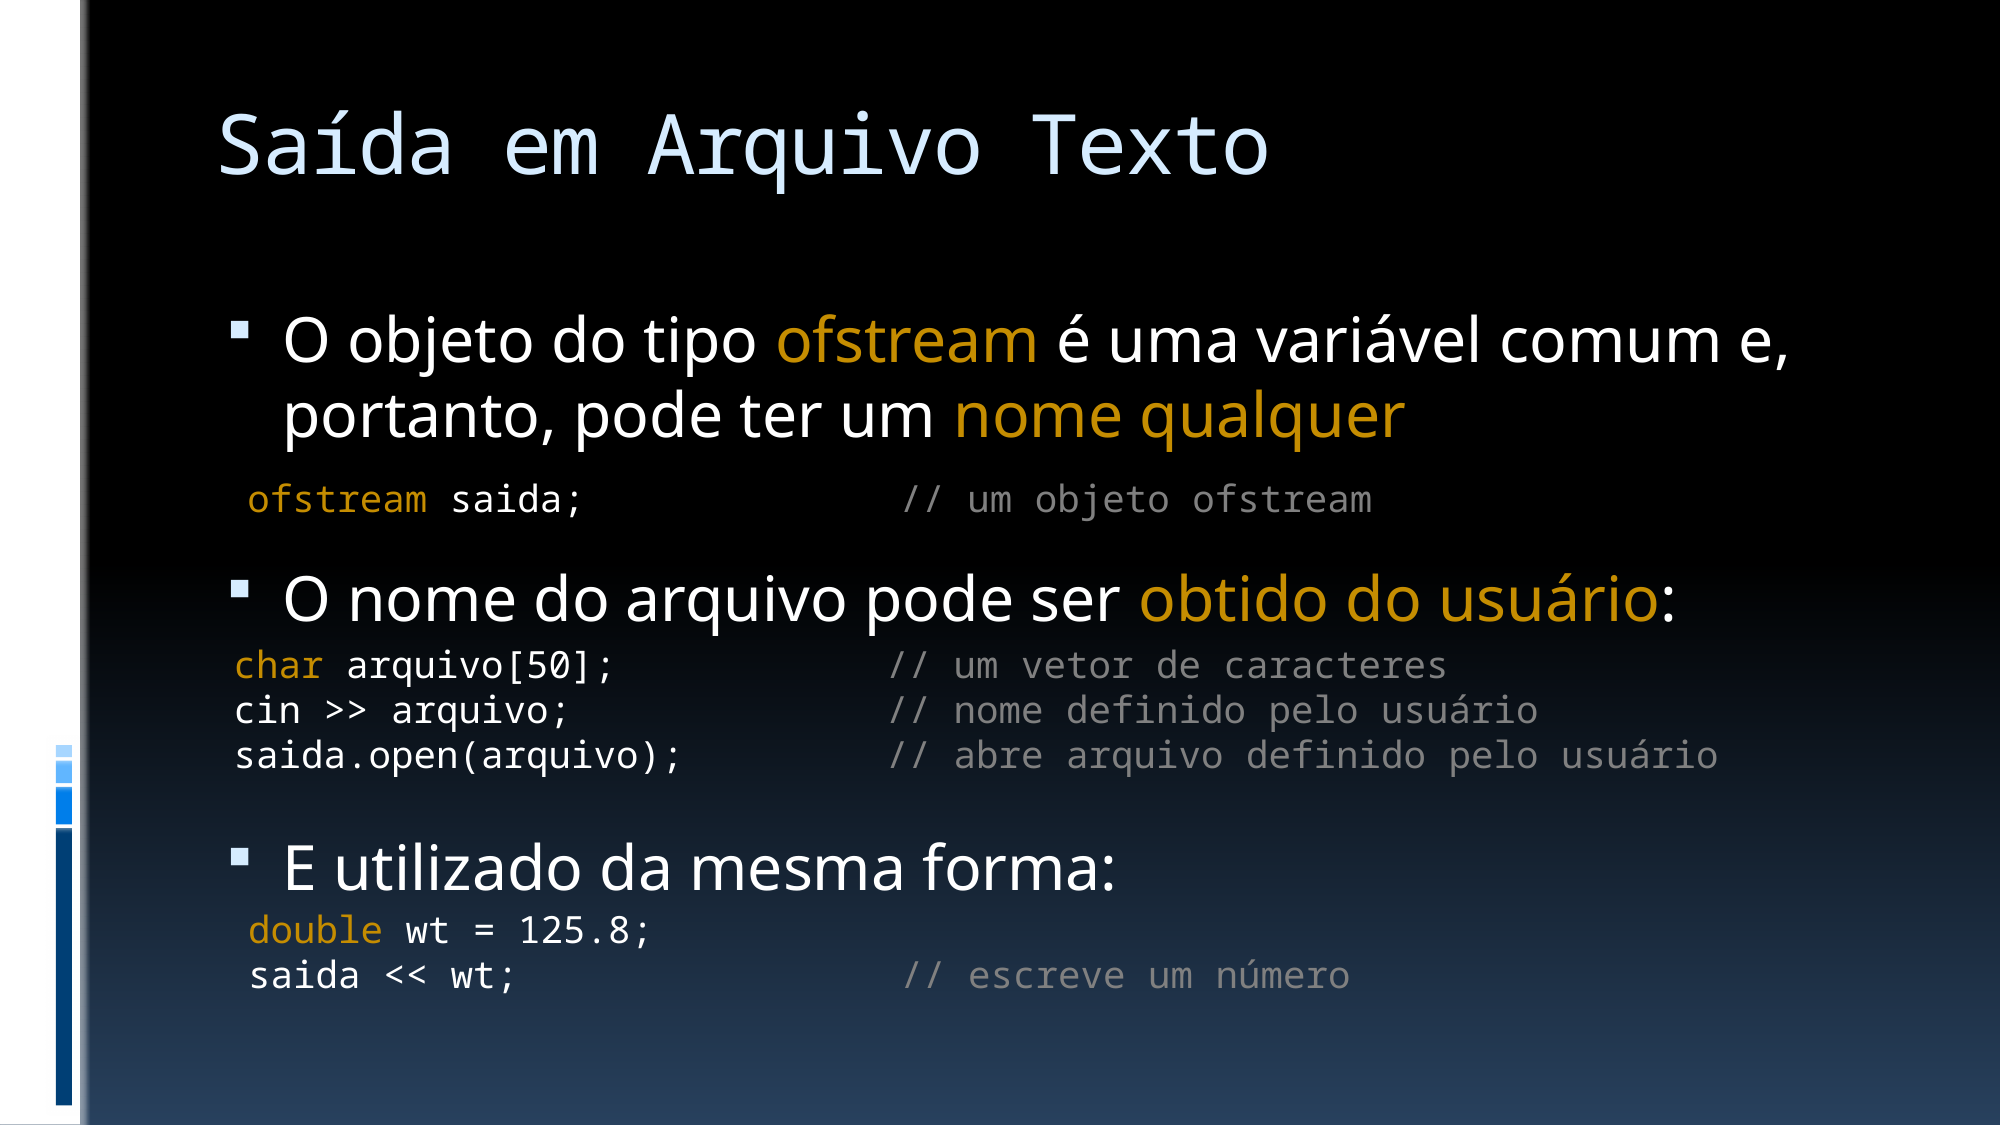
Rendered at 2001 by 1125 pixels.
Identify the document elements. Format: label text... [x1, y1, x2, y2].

text_box ofstream saida; // um objeto ofstream [232, 467, 1387, 528]
text_box char arquivo[50]; // um vetor de caracteres cin >> arquivo; // nome definido pelo usuário saida.open(arquivo); // abre arquivo definido pelo usuário [218, 633, 1734, 784]
text_box double wt = 125.8; saida << wt; // escreve um número [233, 898, 1366, 1003]
list O objeto do tipo ofstream é uma variável comum e, portanto, pode ter um nome qualquer O nome do arquivo pode ser obtido do usuário: E utilizado da mesma forma: [200, 292, 1900, 1043]
title Saída em Arquivo Texto [200, 83, 1900, 234]
